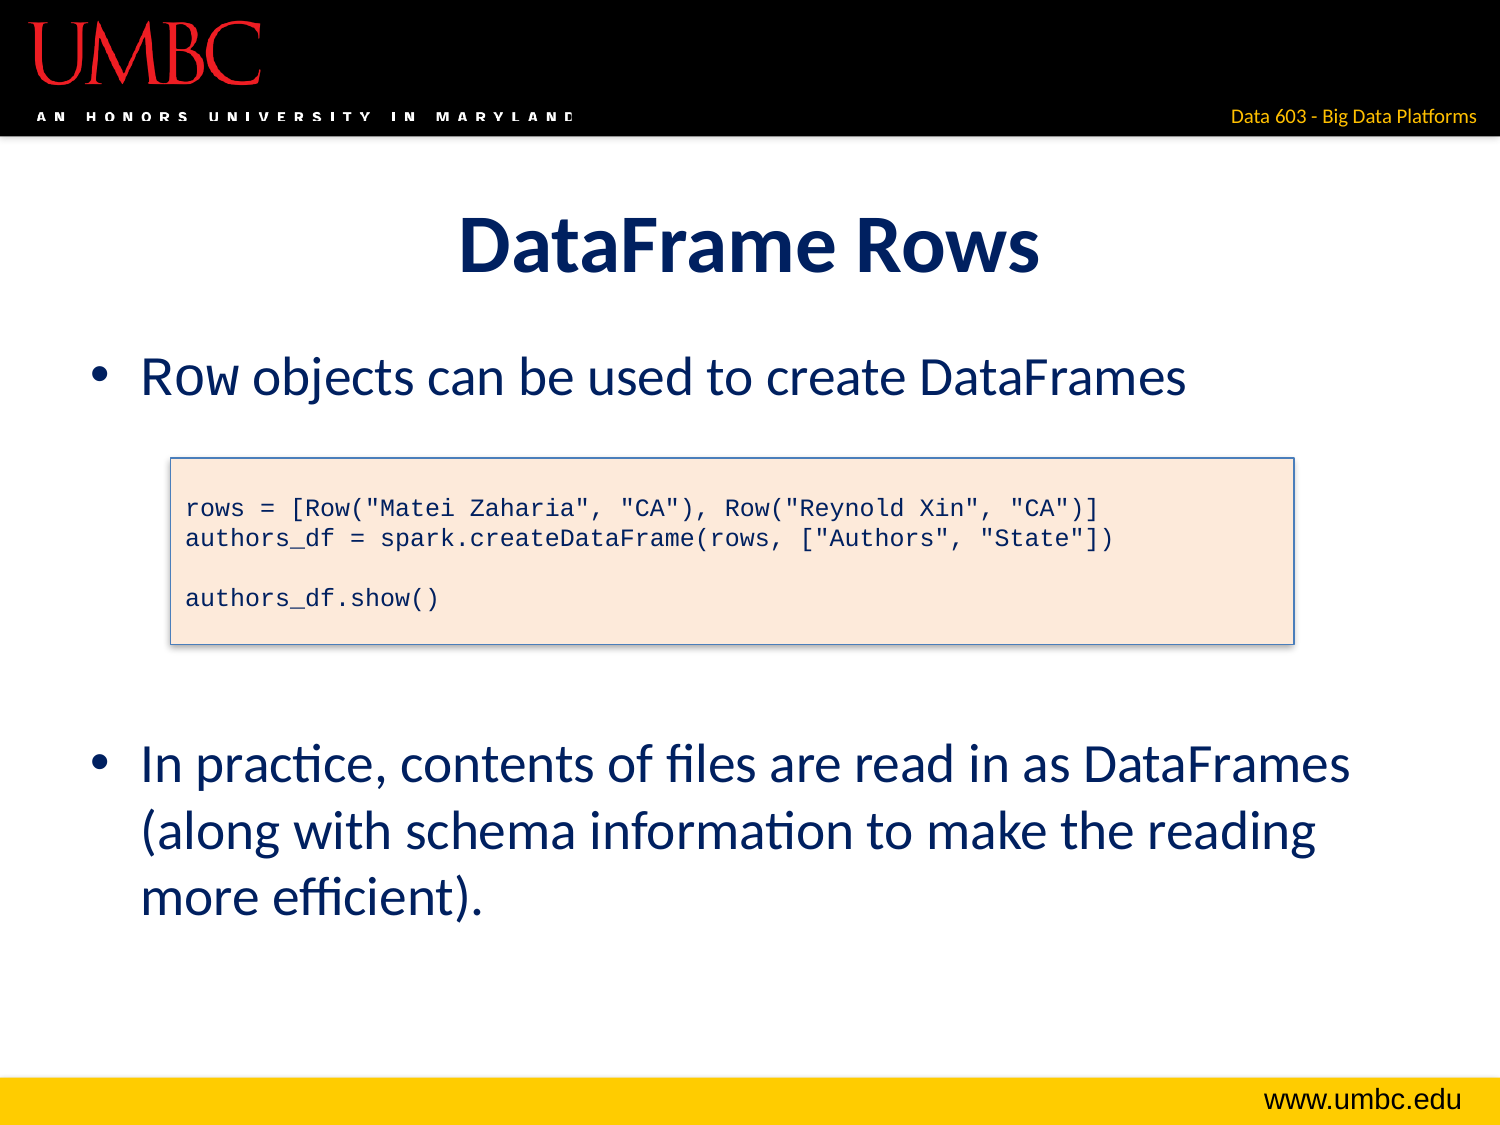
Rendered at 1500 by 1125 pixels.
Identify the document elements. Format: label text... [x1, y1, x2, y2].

text_box rows = [Row("Matei Zaharia", "CA"), Row("Reynold Xin", "CA")] authors_df = spark.createDataFrame(rows, ["Authors", "State"]) authors_df.show() [170, 457, 1295, 645]
title DataFrame Rows [75, 145, 1425, 333]
list Row objects can be used to create DataFrames In practice, contents of files are read in as DataFrames (along with schema information to make the reading more efficient). [75, 333, 1425, 936]
